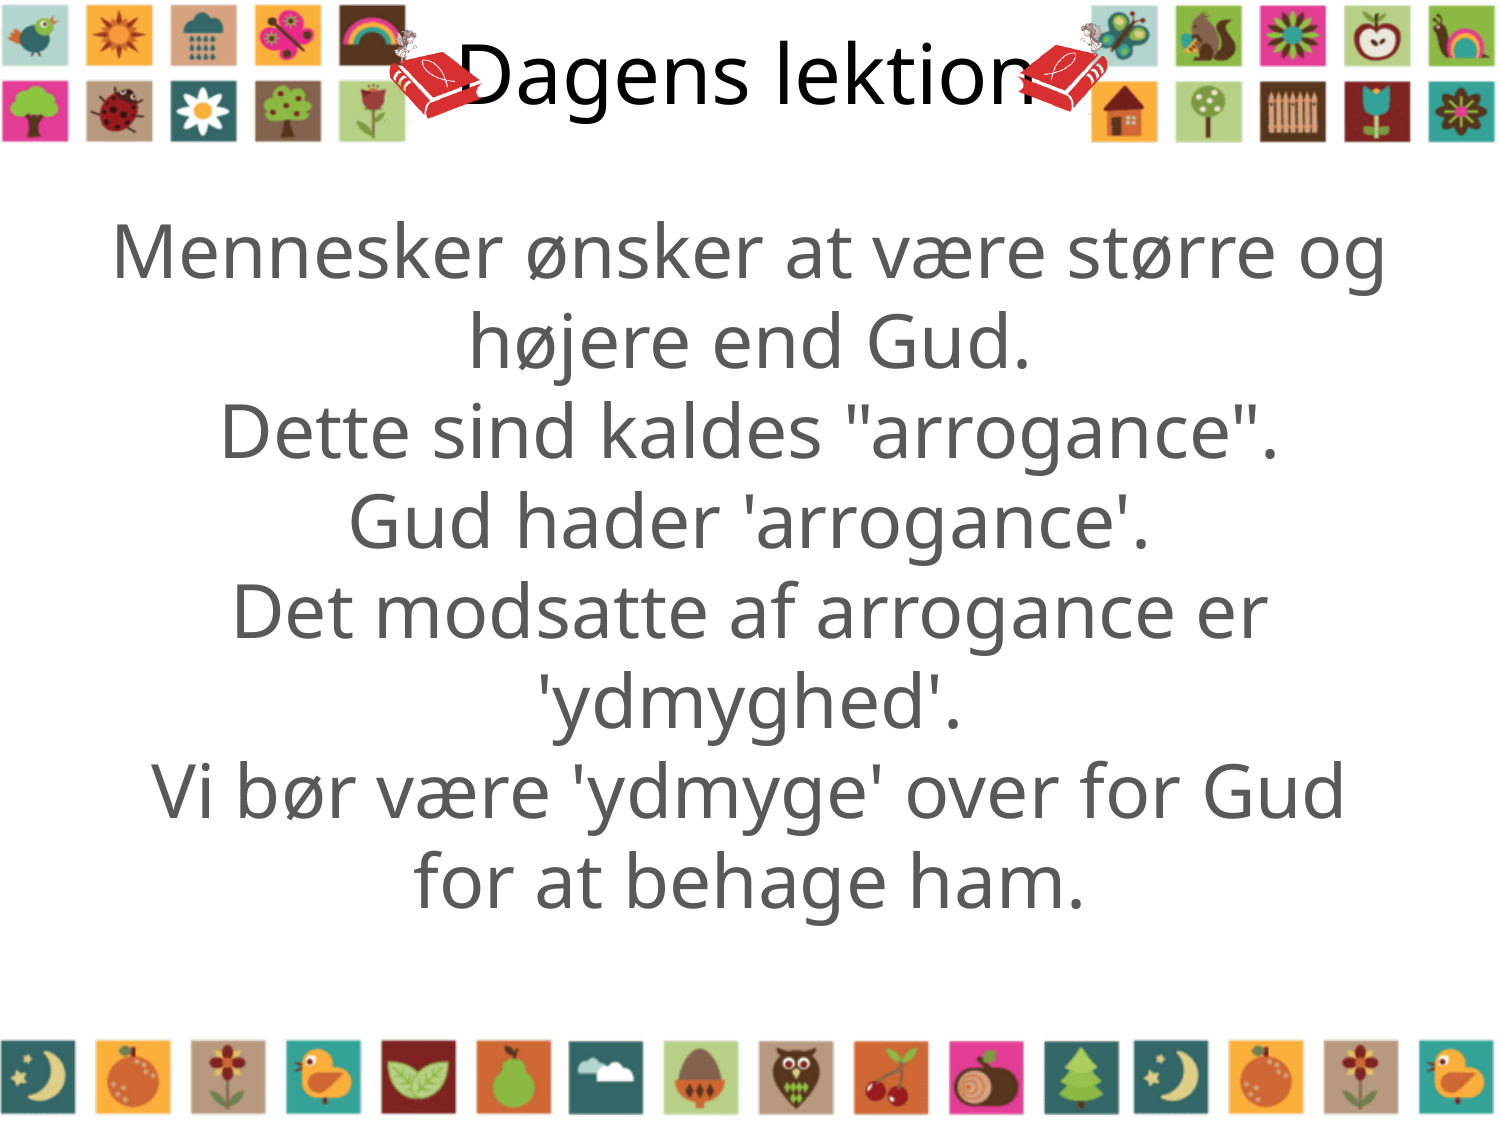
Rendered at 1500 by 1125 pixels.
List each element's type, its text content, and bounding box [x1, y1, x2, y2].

text_box Dagens lektion [513, 13, 1078, 129]
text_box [0, 1028, 1500, 1118]
picture [985, 3, 1500, 150]
picture [0, 3, 514, 150]
text_box Mennesker ønsker at være større og højere end Gud. Dette sind kaldes "arrogance". Gud hader 'arrogance'. Det modsatte af arrogance er 'ydmyghed'. Vi bør være 'ydmyge' over for Gud for at behage ham. [76, 196, 1424, 931]
